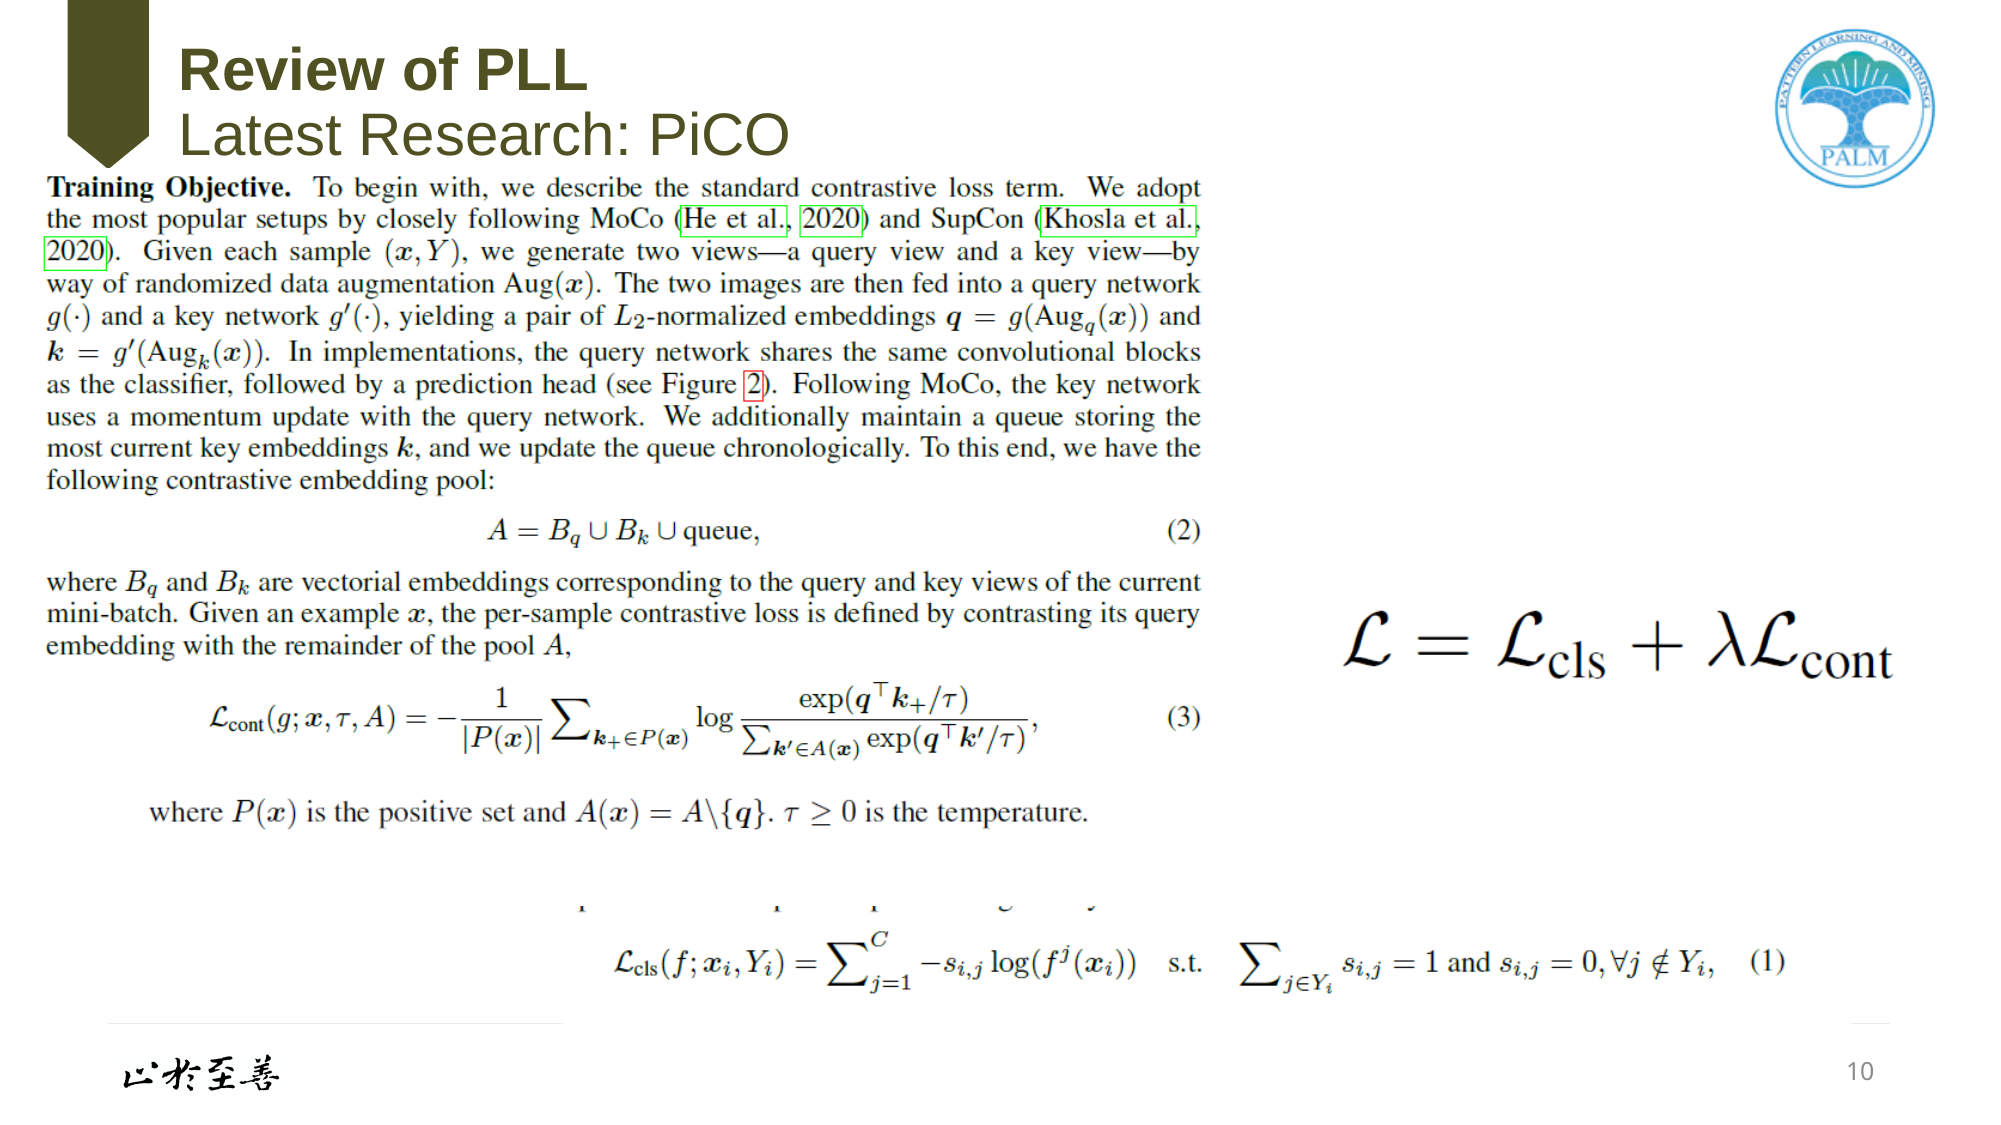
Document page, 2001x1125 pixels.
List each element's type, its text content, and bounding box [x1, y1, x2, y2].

title Review of PLL Latest Research: PiCO [178, 39, 1519, 169]
picture [1331, 562, 1902, 714]
picture [1753, 11, 1954, 196]
picture [33, 168, 1211, 778]
slide_number 10 [1439, 1042, 1890, 1103]
picture [122, 1053, 280, 1092]
picture [563, 906, 1851, 1029]
picture [130, 781, 1114, 851]
